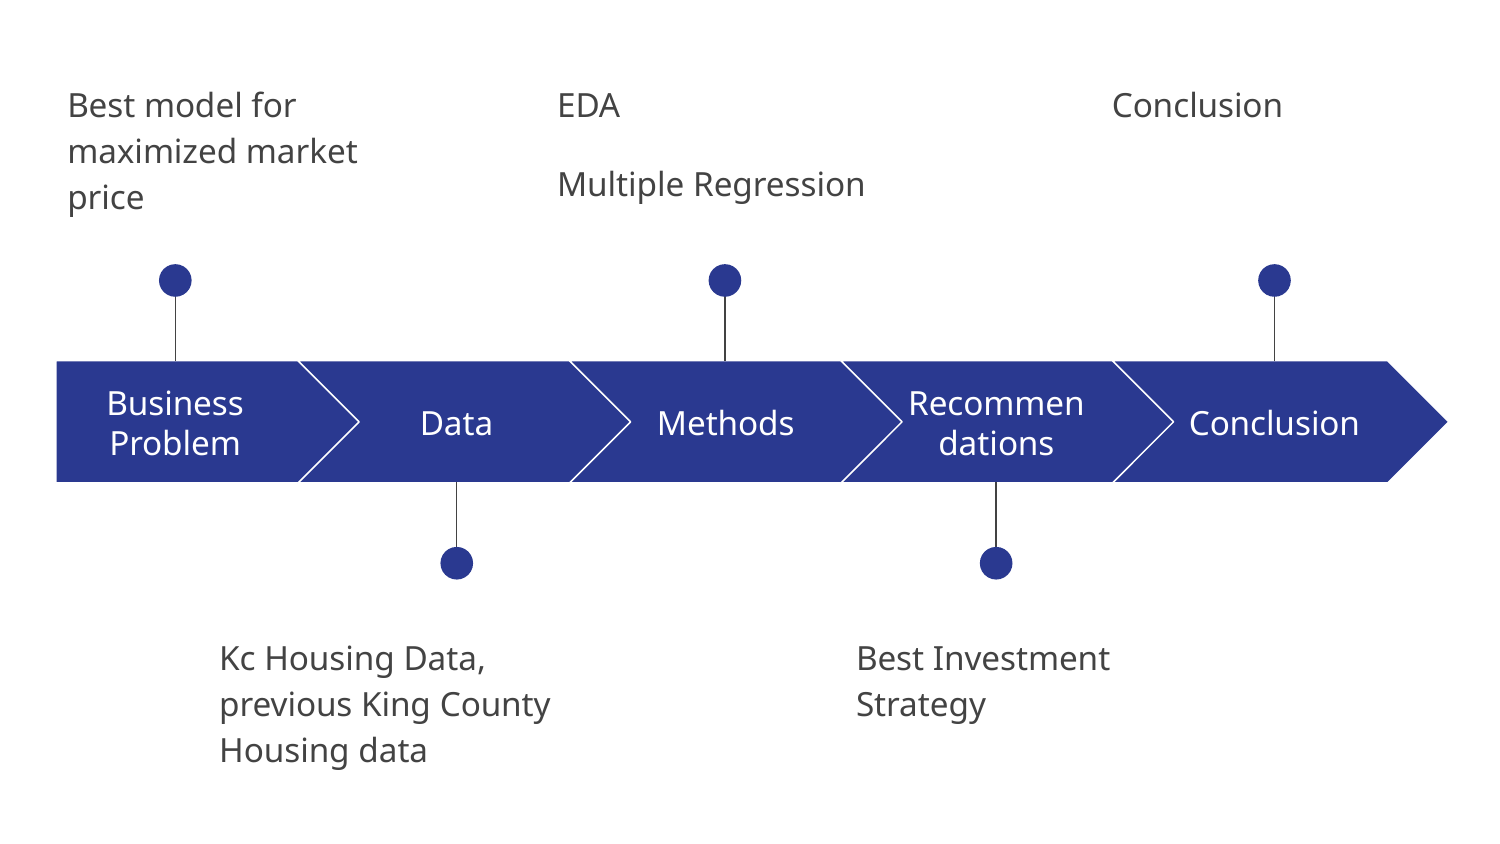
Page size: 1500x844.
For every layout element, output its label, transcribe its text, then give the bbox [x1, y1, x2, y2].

text_box [1112, 360, 1449, 484]
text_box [979, 481, 1013, 580]
list Best Investment Strategy [841, 616, 1209, 766]
text_box [297, 360, 618, 484]
text_box [569, 360, 888, 484]
list Recommendations [888, 383, 1105, 461]
list Data [348, 383, 565, 461]
list EDA Multiple Regression [542, 63, 910, 212]
list Conclusion [1166, 383, 1383, 461]
list Best model for maximized market price [52, 63, 421, 212]
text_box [158, 263, 192, 362]
text_box [840, 360, 1166, 484]
list Methods [618, 383, 834, 461]
list Conclusion [1096, 63, 1465, 212]
list Business Problem [55, 383, 295, 461]
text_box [1257, 263, 1292, 362]
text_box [708, 263, 742, 362]
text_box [440, 481, 474, 580]
text_box [55, 360, 348, 484]
list Kc Housing Data, previous King County Housing data [204, 616, 572, 766]
